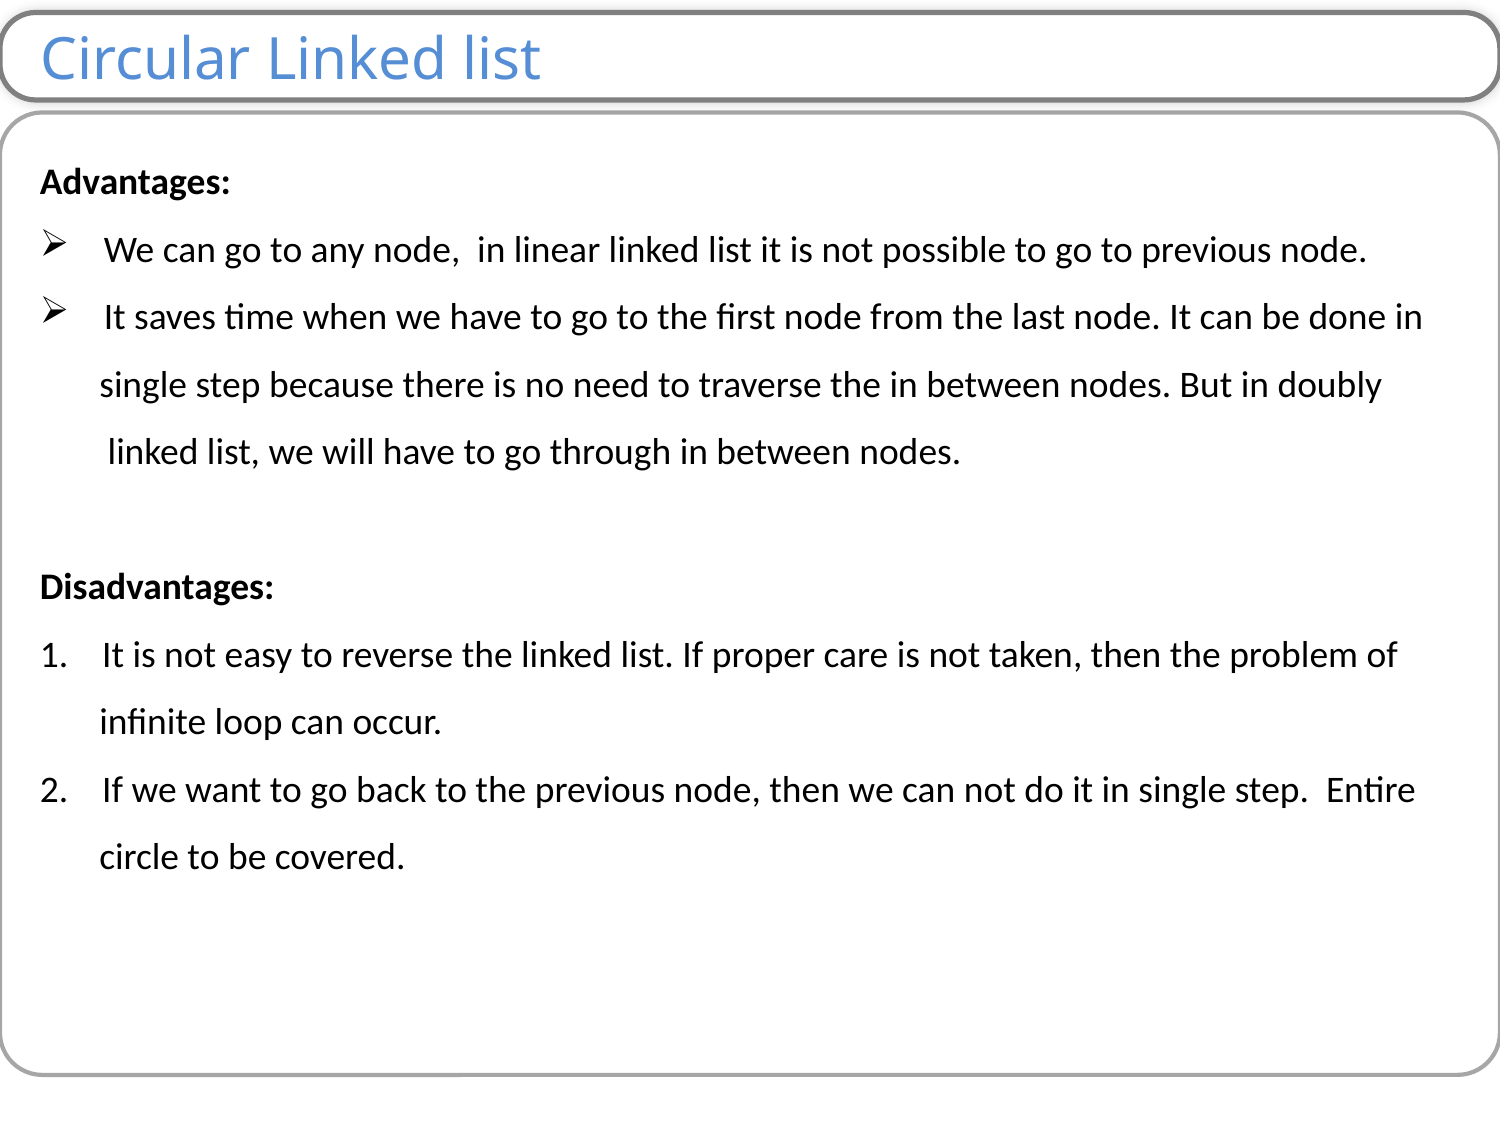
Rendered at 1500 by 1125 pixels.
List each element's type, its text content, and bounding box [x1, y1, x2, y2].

text_box [0, 111, 1500, 1078]
text_box Advantages: We can go to any node, in linear linked list it is not possible to go to previous node. It saves time when we have to go to the first node from the last node. It can be done in single step because there is no need to traverse the in between nodes. But in doubly linked list, we will have to go through in between nodes. Disadvantages: 1. It is not easy to reverse the linked list. If proper care is not taken, then the problem of infinite loop can occur. 2. If we want to go back to the previous node, then we can not do it in single step. Entire circle to be covered. [24, 149, 1475, 885]
text_box Circular Linked list [0, 10, 1500, 103]
